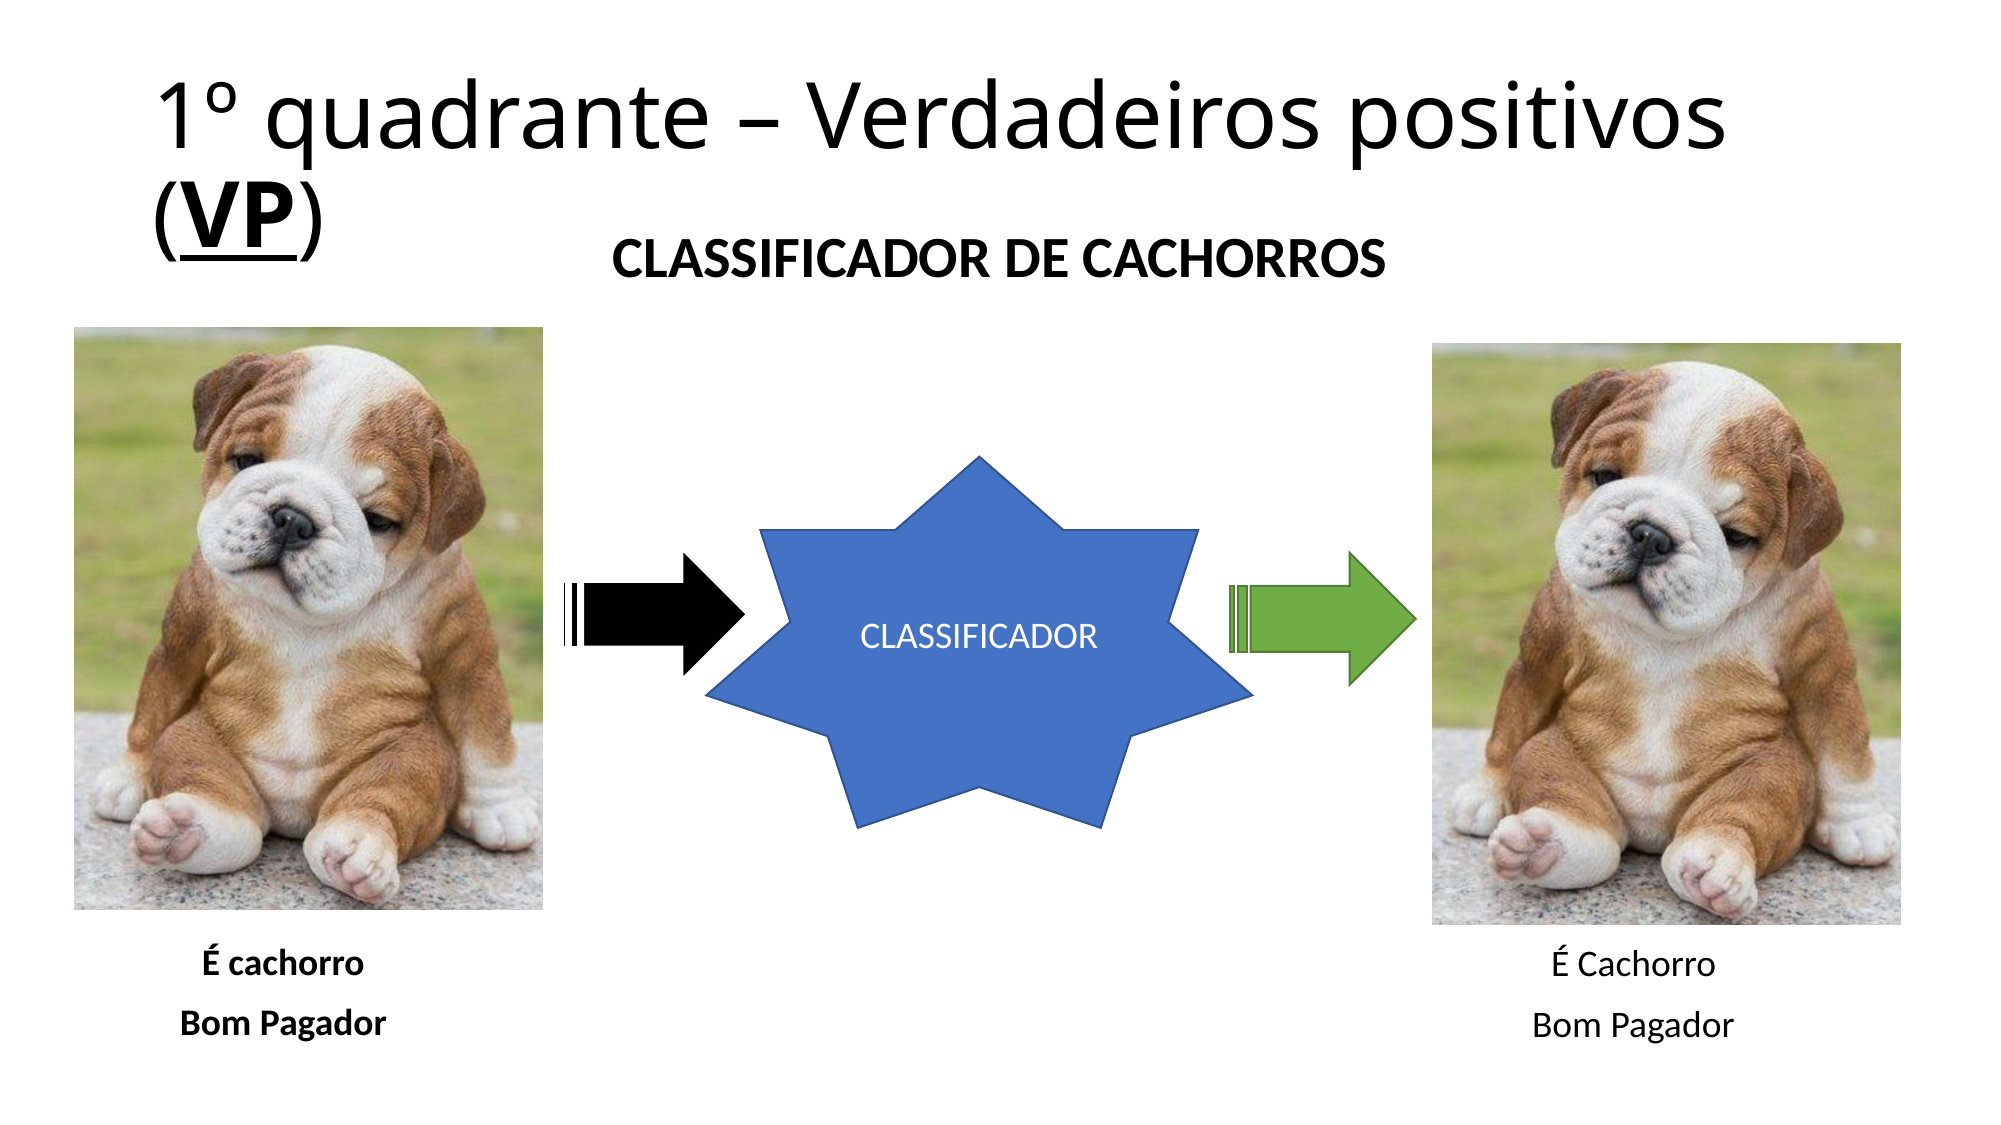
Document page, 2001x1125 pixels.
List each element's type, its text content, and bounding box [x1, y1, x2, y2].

text_box CLASSIFICADOR DE CACHORROS [597, 211, 1403, 297]
text_box Bom Pagador [165, 990, 402, 1051]
picture [1432, 343, 1901, 925]
picture [74, 327, 543, 910]
text_box [1249, 550, 1418, 688]
text_box CLASSIFICADOR [704, 455, 1255, 830]
text_box [1237, 585, 1248, 653]
text_box [581, 544, 750, 684]
text_box [1229, 585, 1235, 653]
text_box É cachorro [187, 930, 380, 990]
text_box É Cachorro [1536, 931, 1732, 992]
text_box [569, 580, 580, 649]
text_box [561, 580, 568, 649]
title 1º quadrante – Verdadeiros positivos (VP) [137, 59, 1863, 278]
text_box Bom Pagador [1517, 992, 1750, 1053]
